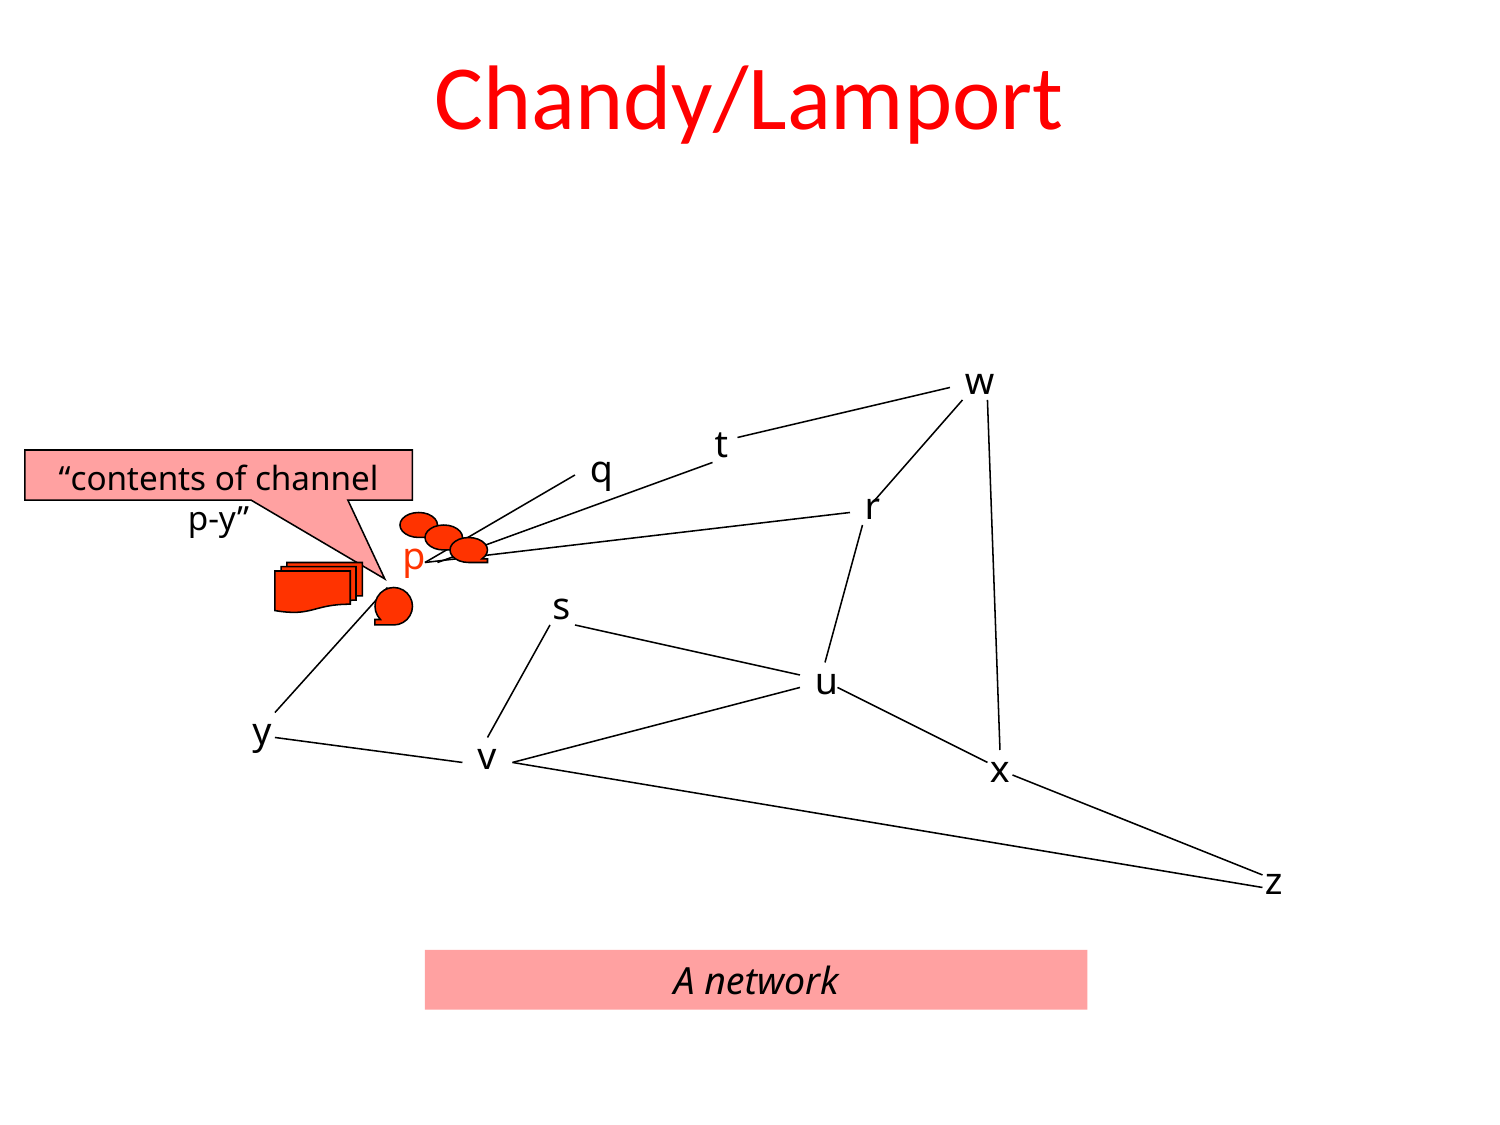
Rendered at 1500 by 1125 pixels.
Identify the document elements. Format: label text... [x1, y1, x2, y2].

title Chandy/Lamport [0, 0, 1499, 187]
text_box A network [424, 949, 1088, 1010]
text_box [450, 537, 488, 563]
text_box y [237, 699, 300, 760]
text_box z [1249, 849, 1313, 910]
text_box q [574, 437, 638, 498]
text_box s [537, 574, 600, 635]
text_box v [462, 724, 525, 785]
text_box [374, 587, 413, 625]
text_box [274, 562, 363, 613]
text_box t [699, 412, 763, 473]
text_box p [387, 524, 450, 585]
text_box “contents of channel p-y” [24, 450, 413, 579]
text_box u [799, 649, 863, 710]
text_box x [974, 737, 1038, 798]
text_box [425, 525, 463, 550]
text_box r [849, 474, 913, 535]
text_box [399, 512, 438, 538]
text_box w [949, 349, 1013, 410]
